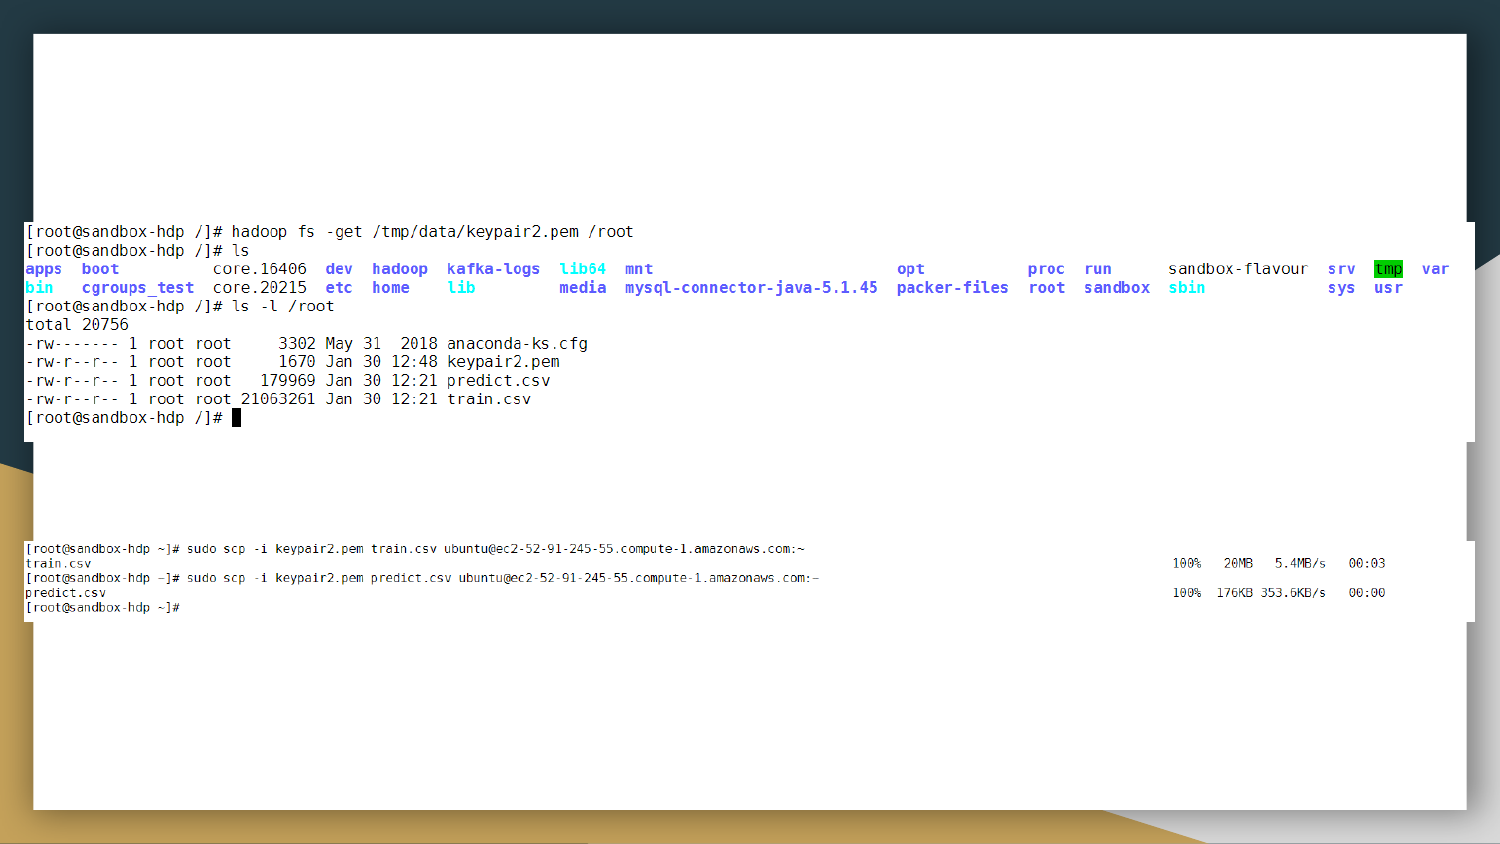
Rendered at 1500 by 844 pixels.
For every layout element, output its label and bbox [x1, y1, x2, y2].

picture [24, 541, 1476, 622]
picture [24, 222, 1476, 442]
